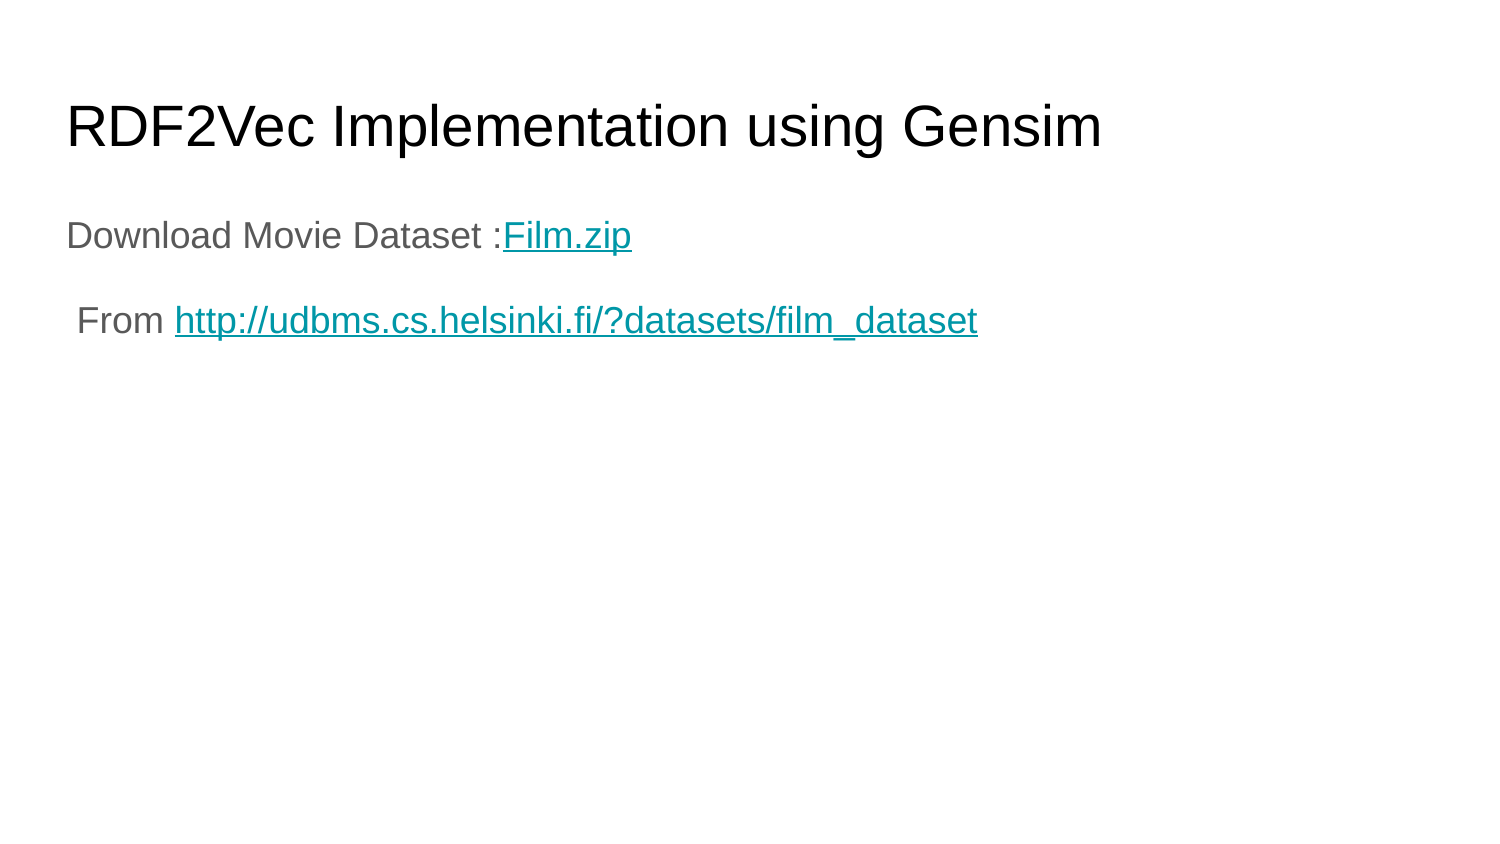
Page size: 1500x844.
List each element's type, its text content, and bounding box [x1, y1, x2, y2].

title RDF2Vec Implementation using Gensim [51, 72, 1449, 167]
list Download Movie Dataset :Film.zip From http://udbms.cs.helsinki.fi/?datasets/film_dataset [51, 189, 1449, 750]
